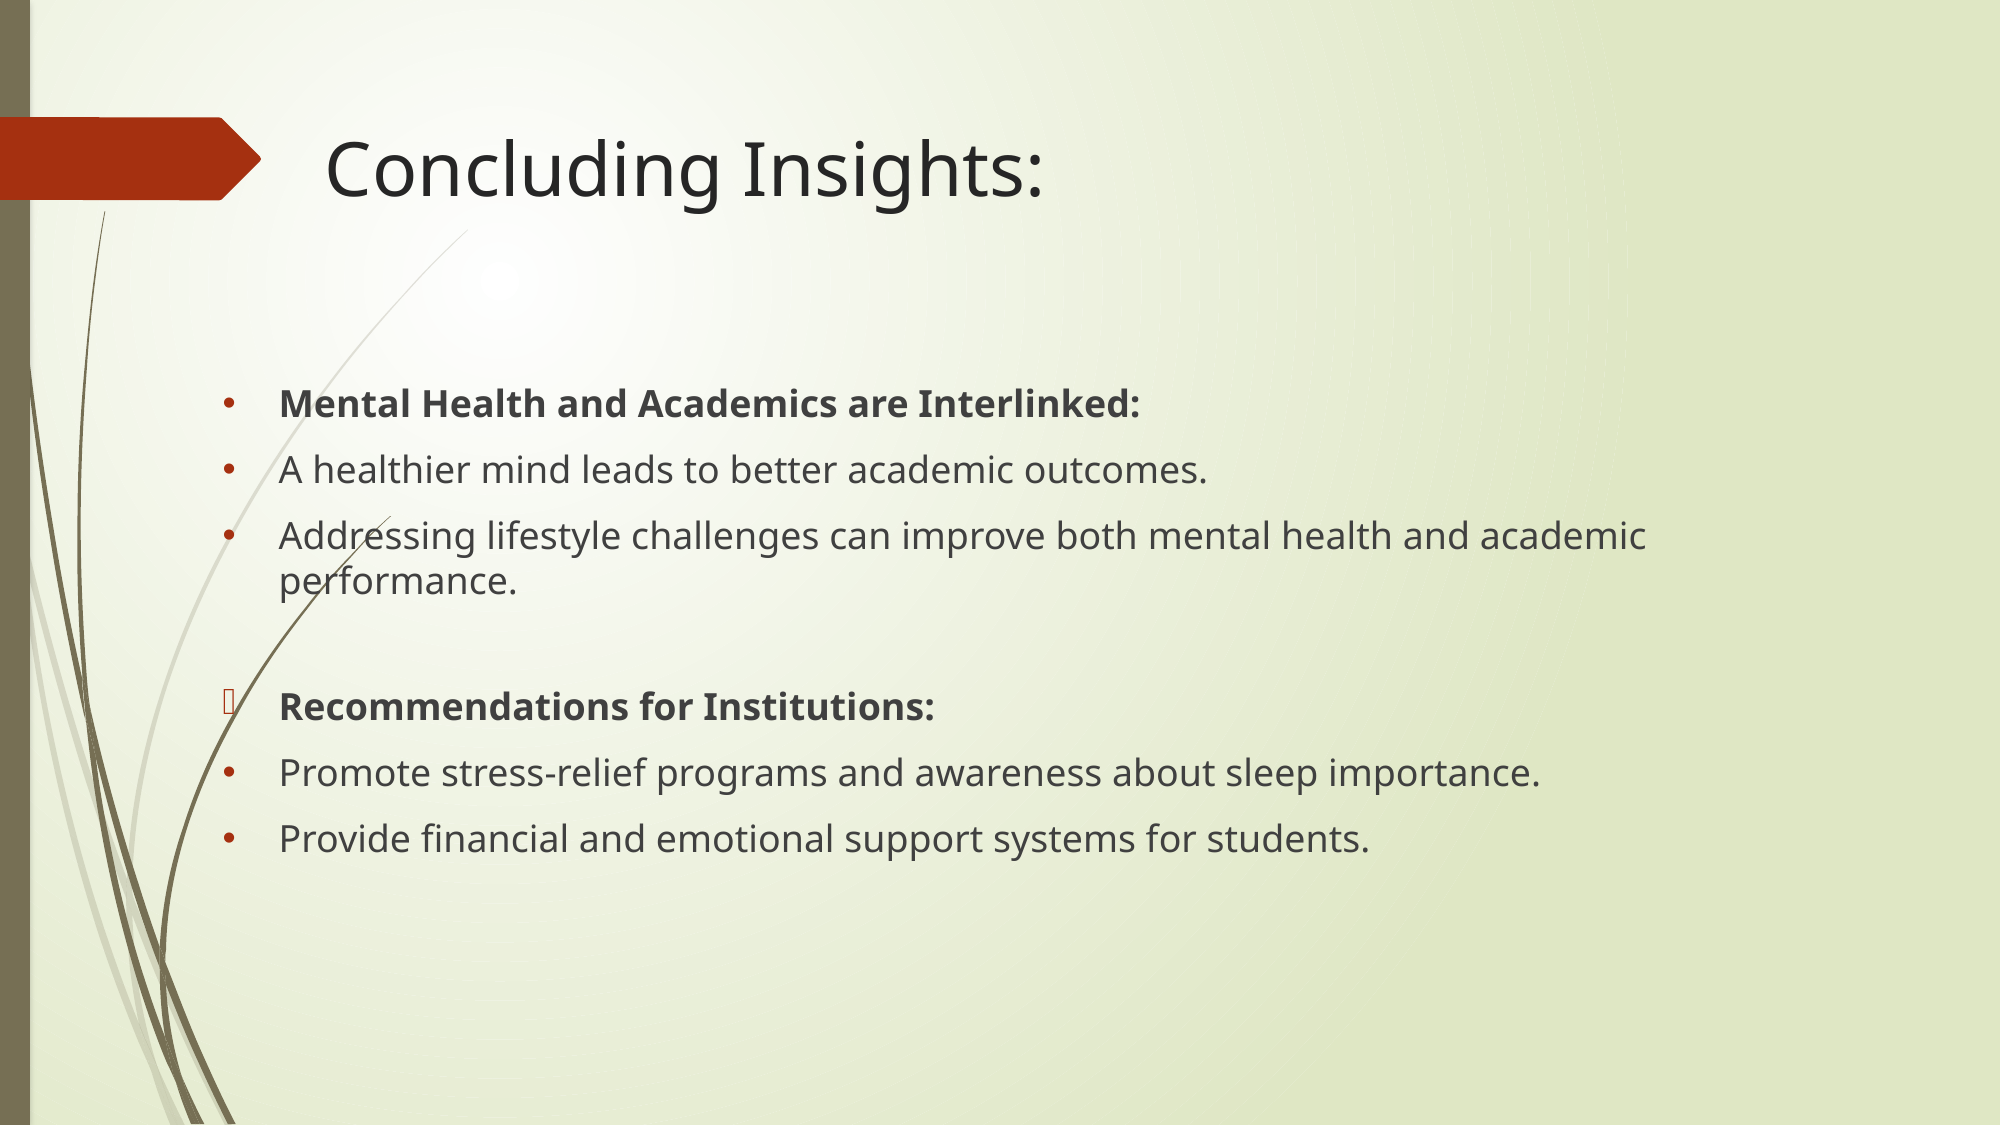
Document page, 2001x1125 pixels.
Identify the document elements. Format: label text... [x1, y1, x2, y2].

title Concluding Insights: [309, 113, 1772, 324]
list Mental Health and Academics are Interlinked: A healthier mind leads to better academic outcomes. Addressing lifestyle challenges can improve both mental health and academic performance. Recommendations for Institutions: Promote stress-relief programs and awareness about sleep importance. Provide financial and emotional support systems for students. [207, 372, 1752, 1060]
